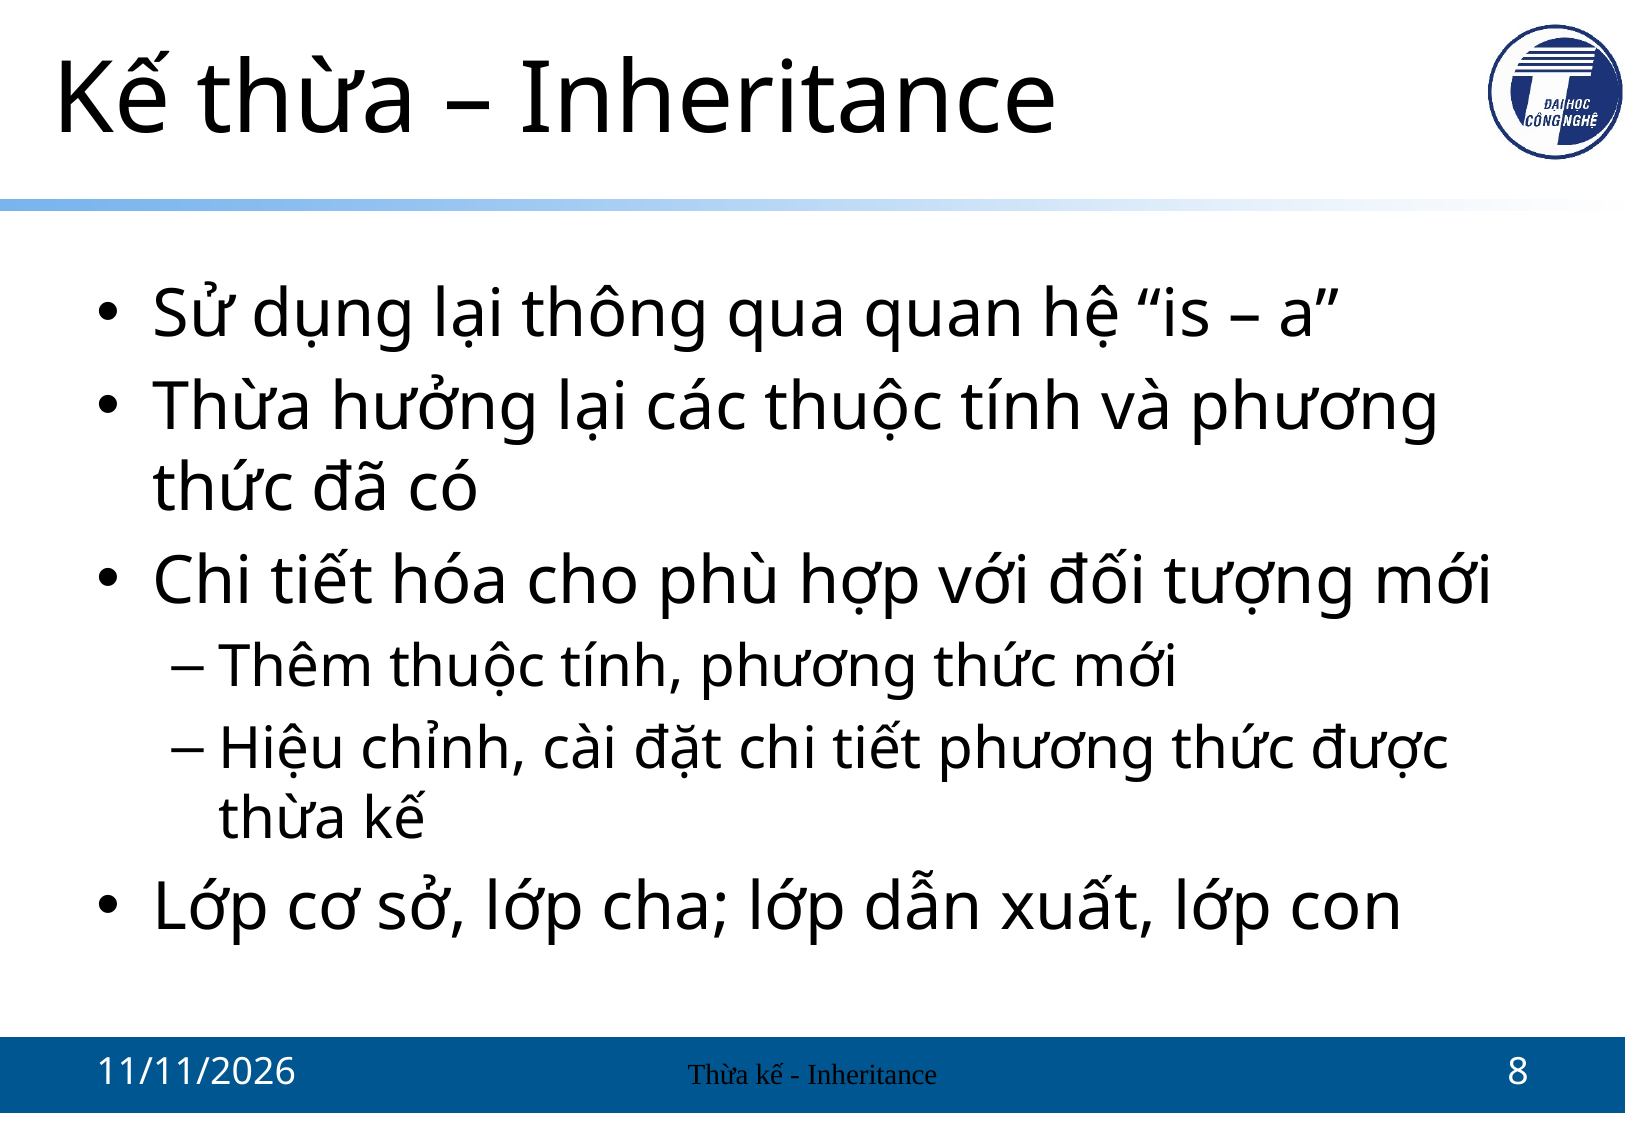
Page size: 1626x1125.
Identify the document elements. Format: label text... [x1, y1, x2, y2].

list Sử dụng lại thông qua quan hệ “is – a” Thừa hưởng lại các thuộc tính và phương thức đã có Chi tiết hóa cho phù hợp với đối tượng mới Thêm thuộc tính, phương thức mới Hiệu chỉnh, cài đặt chi tiết phương thức được thừa kế Lớp cơ sở, lớp cha; lớp dẫn xuất, lớp con [81, 262, 1544, 1005]
footer Thừa kế - Inheritance [555, 1042, 1070, 1103]
picture [1500, 22, 1625, 162]
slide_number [81, 1042, 461, 1103]
slide_number 8 [1164, 1042, 1544, 1103]
picture [0, 1037, 1625, 1113]
picture [0, 199, 1625, 211]
title Kế thừa – Inheritance [37, 0, 1500, 186]
